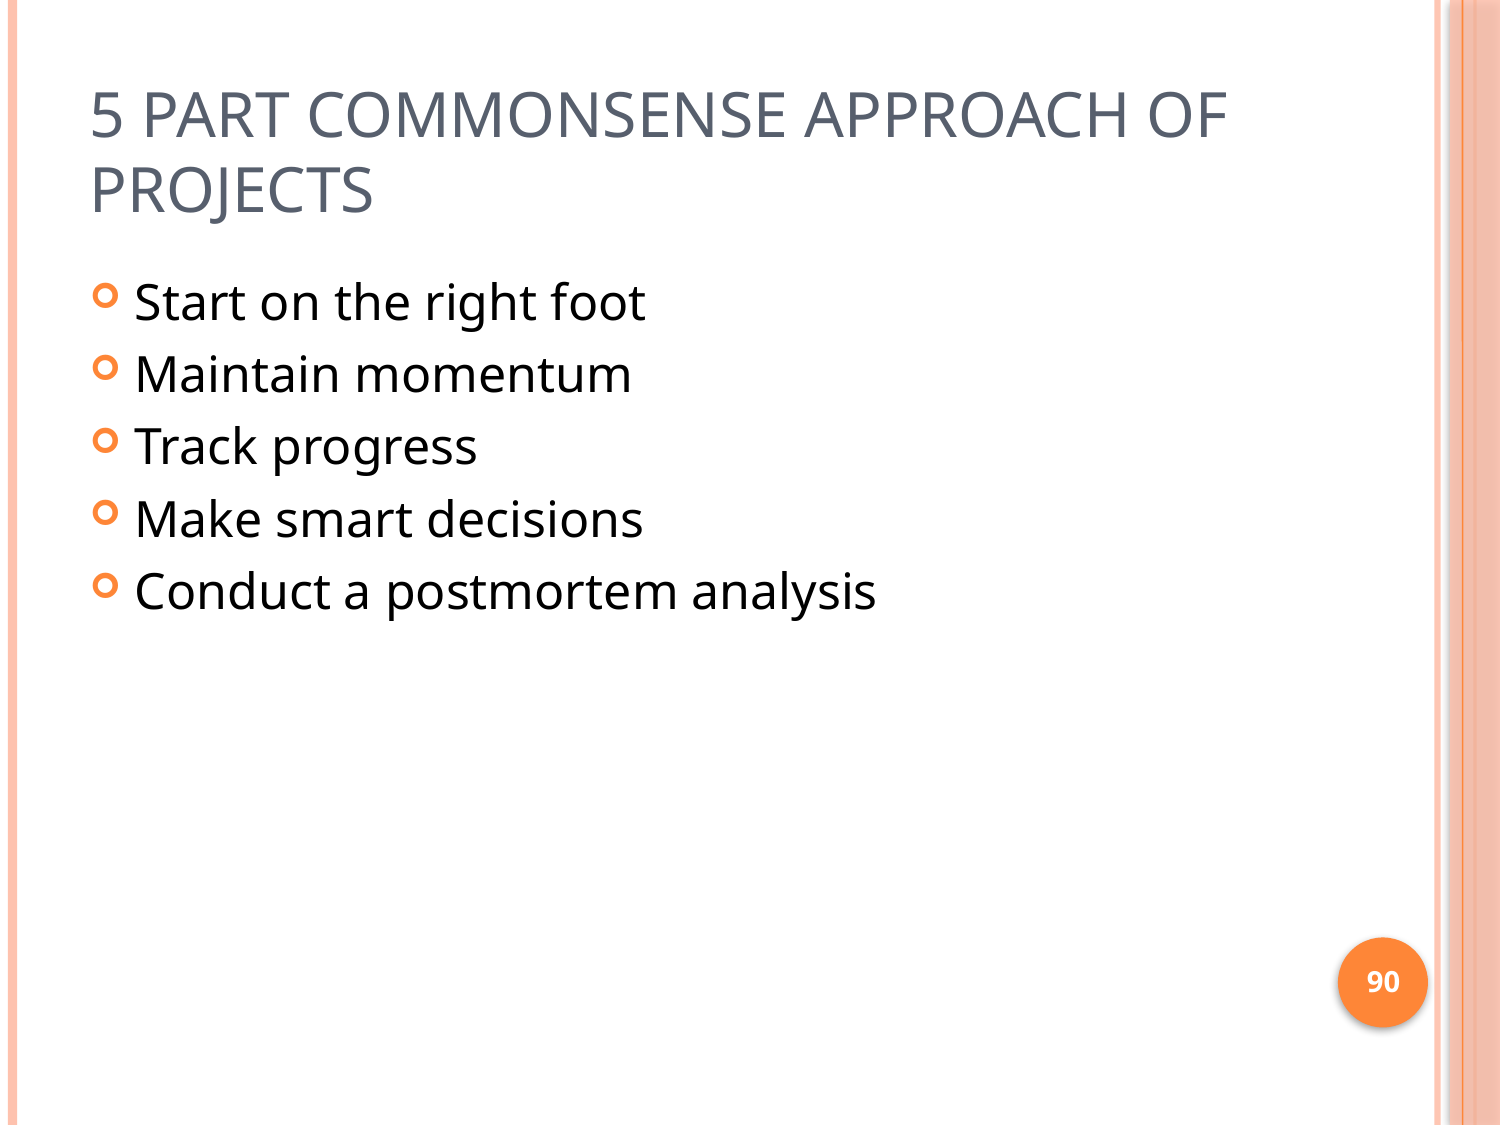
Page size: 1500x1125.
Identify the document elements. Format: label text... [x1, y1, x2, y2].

list Start on the right foot Maintain momentum Track progress Make smart decisions Conduct a postmortem analysis [75, 262, 1300, 1062]
title 5 part commonsense approach of projects [75, 45, 1300, 233]
slide_number 90 [1333, 940, 1434, 1027]
